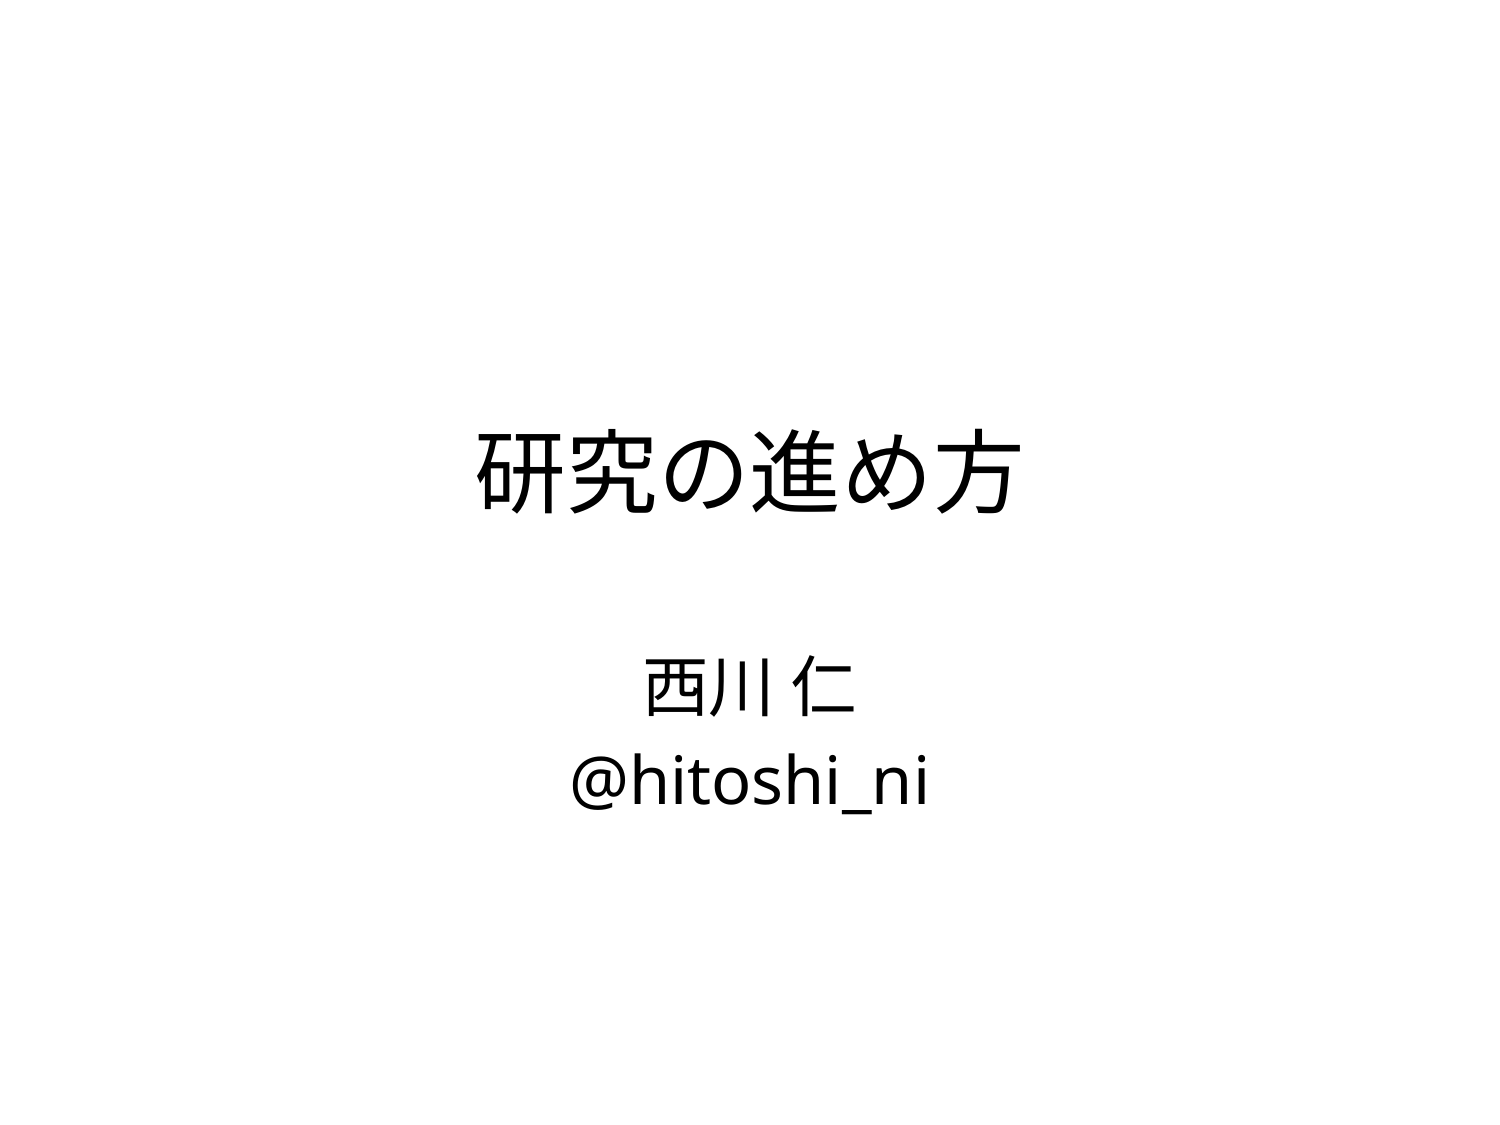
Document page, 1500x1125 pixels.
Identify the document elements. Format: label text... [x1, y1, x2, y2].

subtitle 西川 仁 @hitoshi_ni [225, 637, 1275, 925]
title 研究の進め方 [112, 349, 1388, 591]
